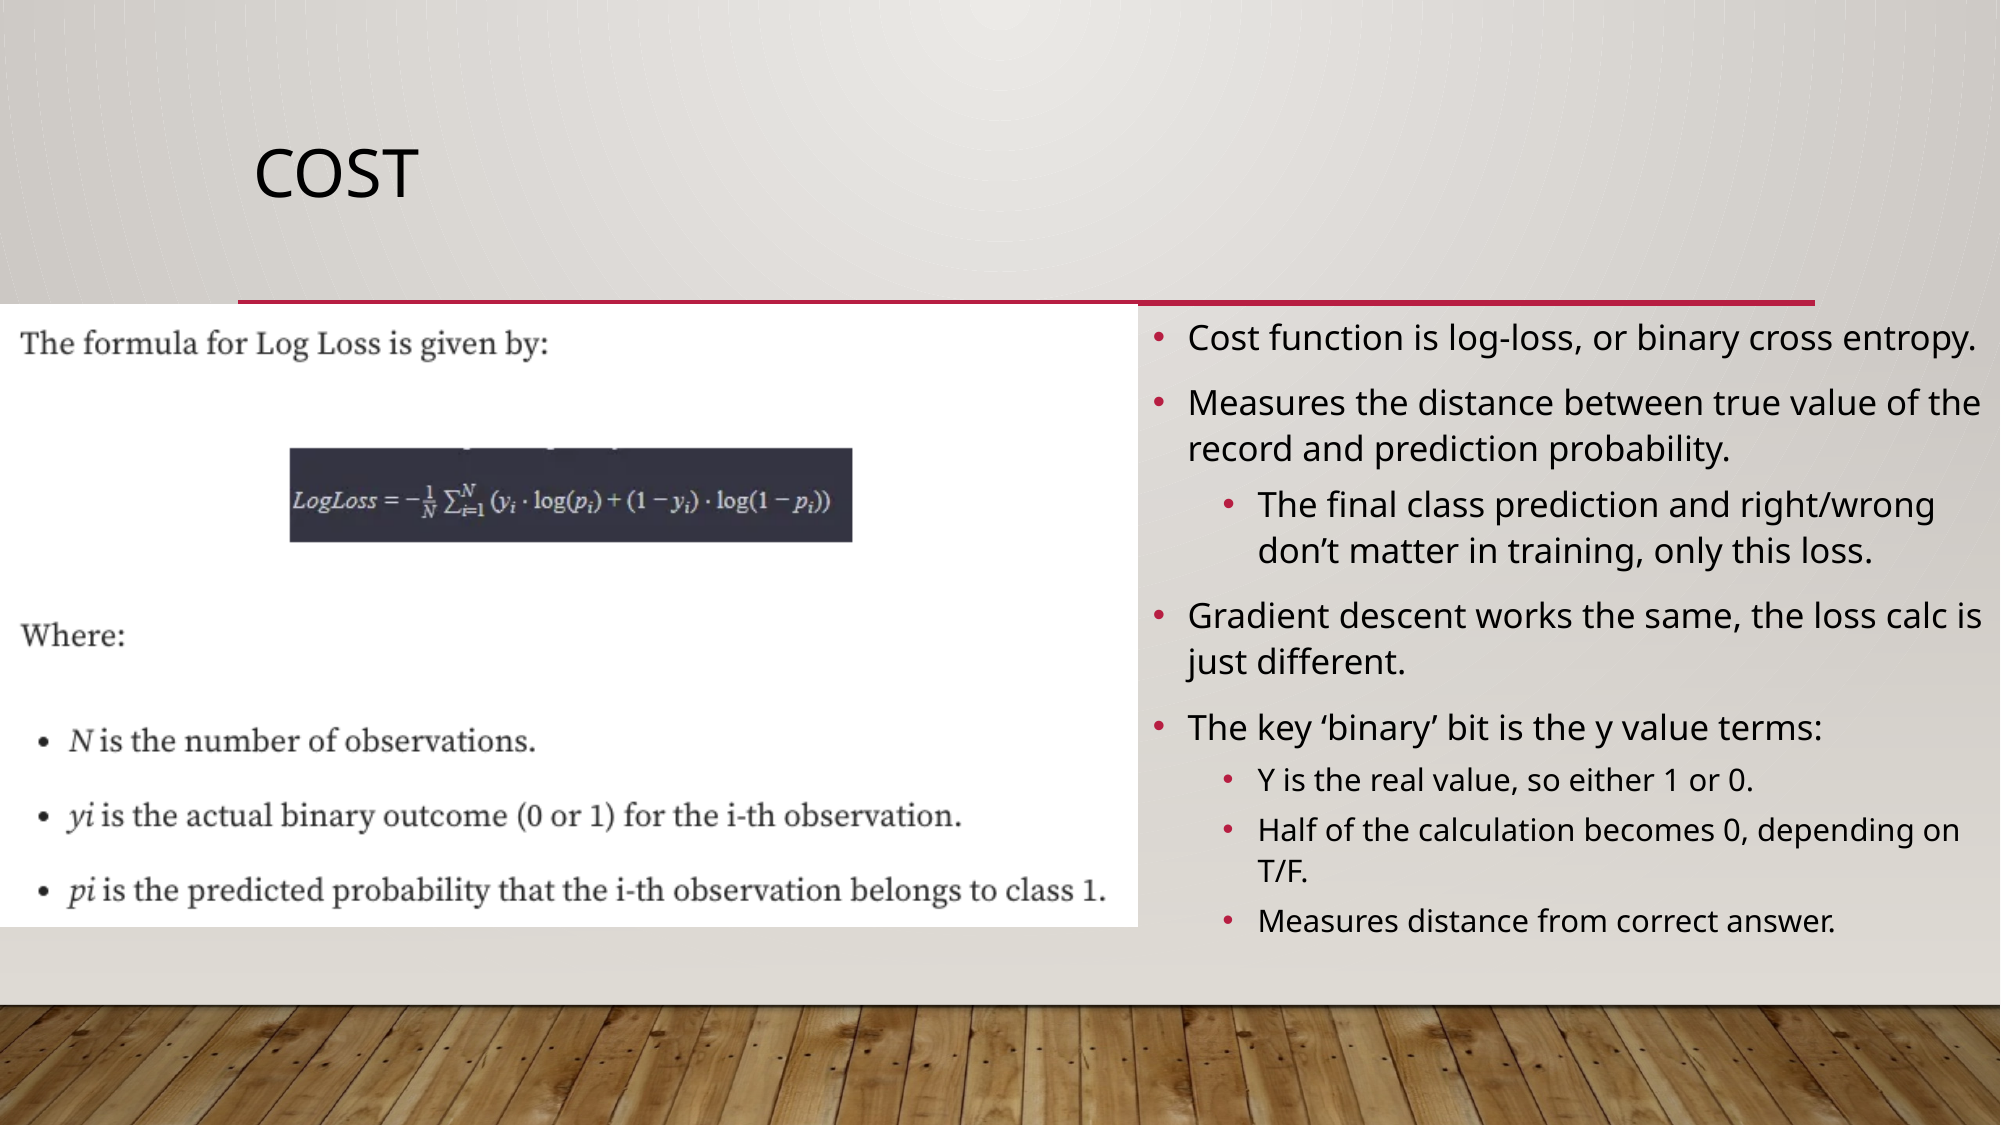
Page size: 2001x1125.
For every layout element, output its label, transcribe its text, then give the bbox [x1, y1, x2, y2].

title Cost [238, 131, 1814, 304]
list Cost function is log-loss, or binary cross entropy. Measures the distance between true value of the record and prediction probability. The final class prediction and right/wrong don’t matter in training, only this loss. Gradient descent works the same, the loss calc is just different. The key ‘binary’ bit is the y value terms: Y is the real value, so either 1 or 0. Half of the calculation becomes 0, depending on T/F. Measures distance from correct answer. [1137, 304, 2000, 993]
picture [0, 1005, 2000, 1125]
picture [0, 303, 1139, 928]
